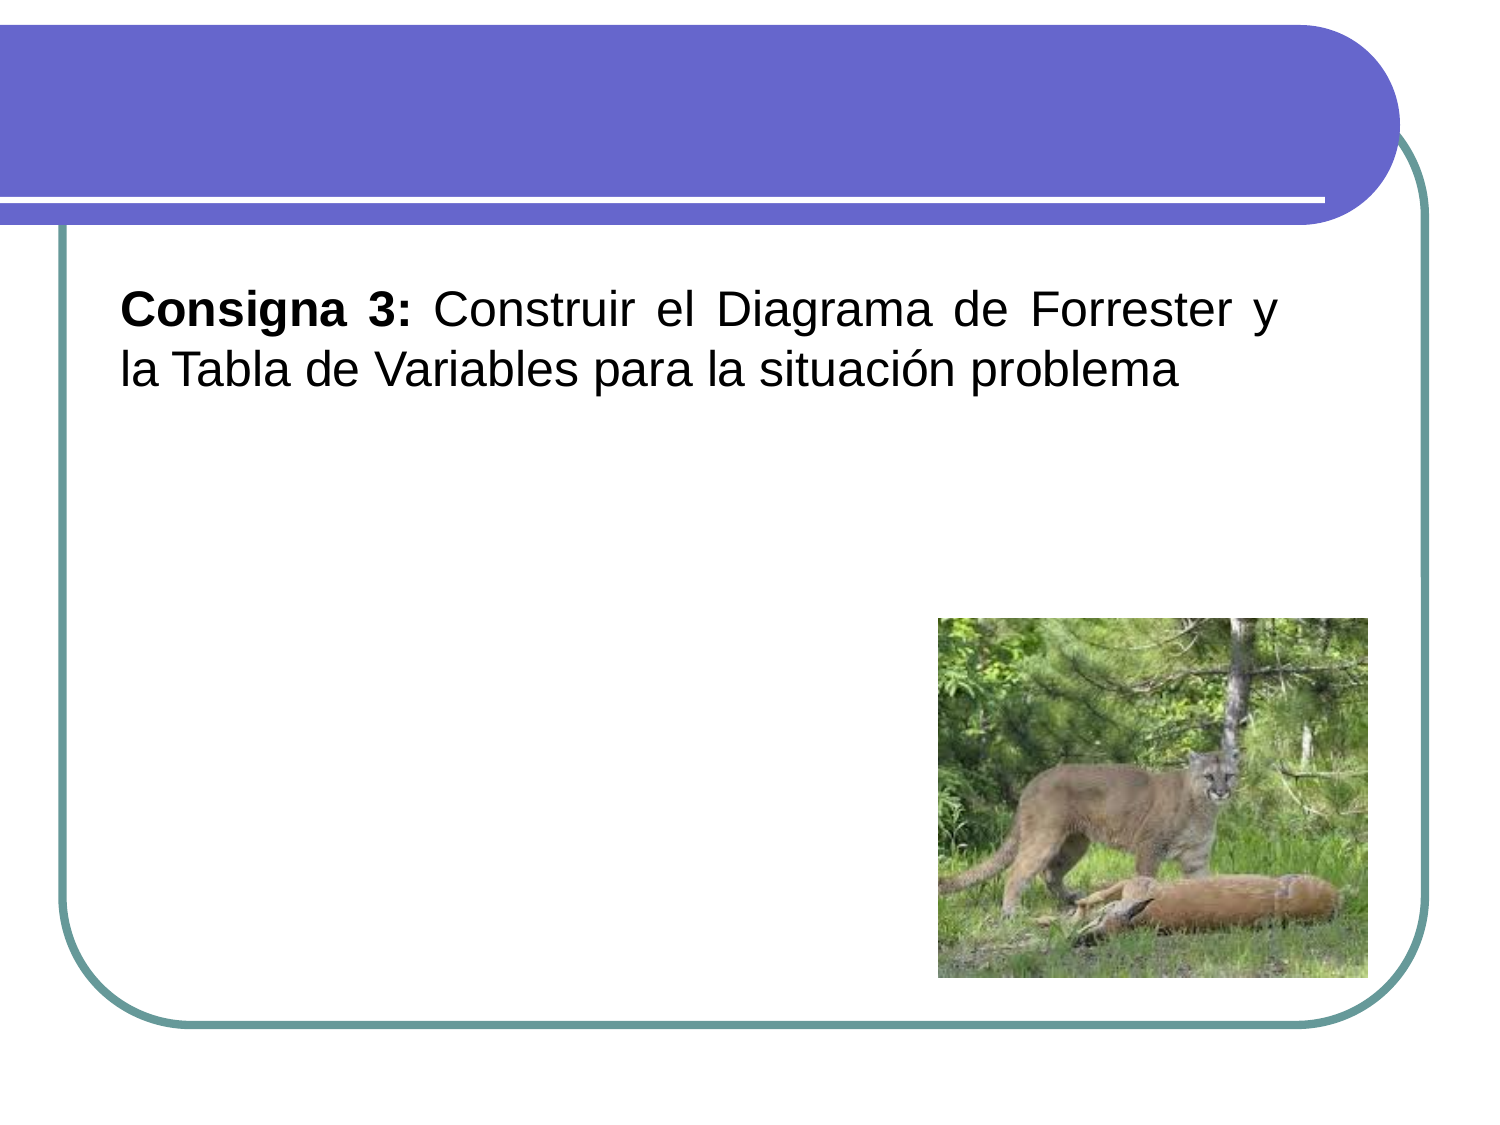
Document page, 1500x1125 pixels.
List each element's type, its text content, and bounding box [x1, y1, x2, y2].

picture [938, 618, 1369, 978]
text_box Consigna 3: Construir el Diagrama de Forrester y la Tabla de Variables para la situación problema [105, 269, 1294, 405]
